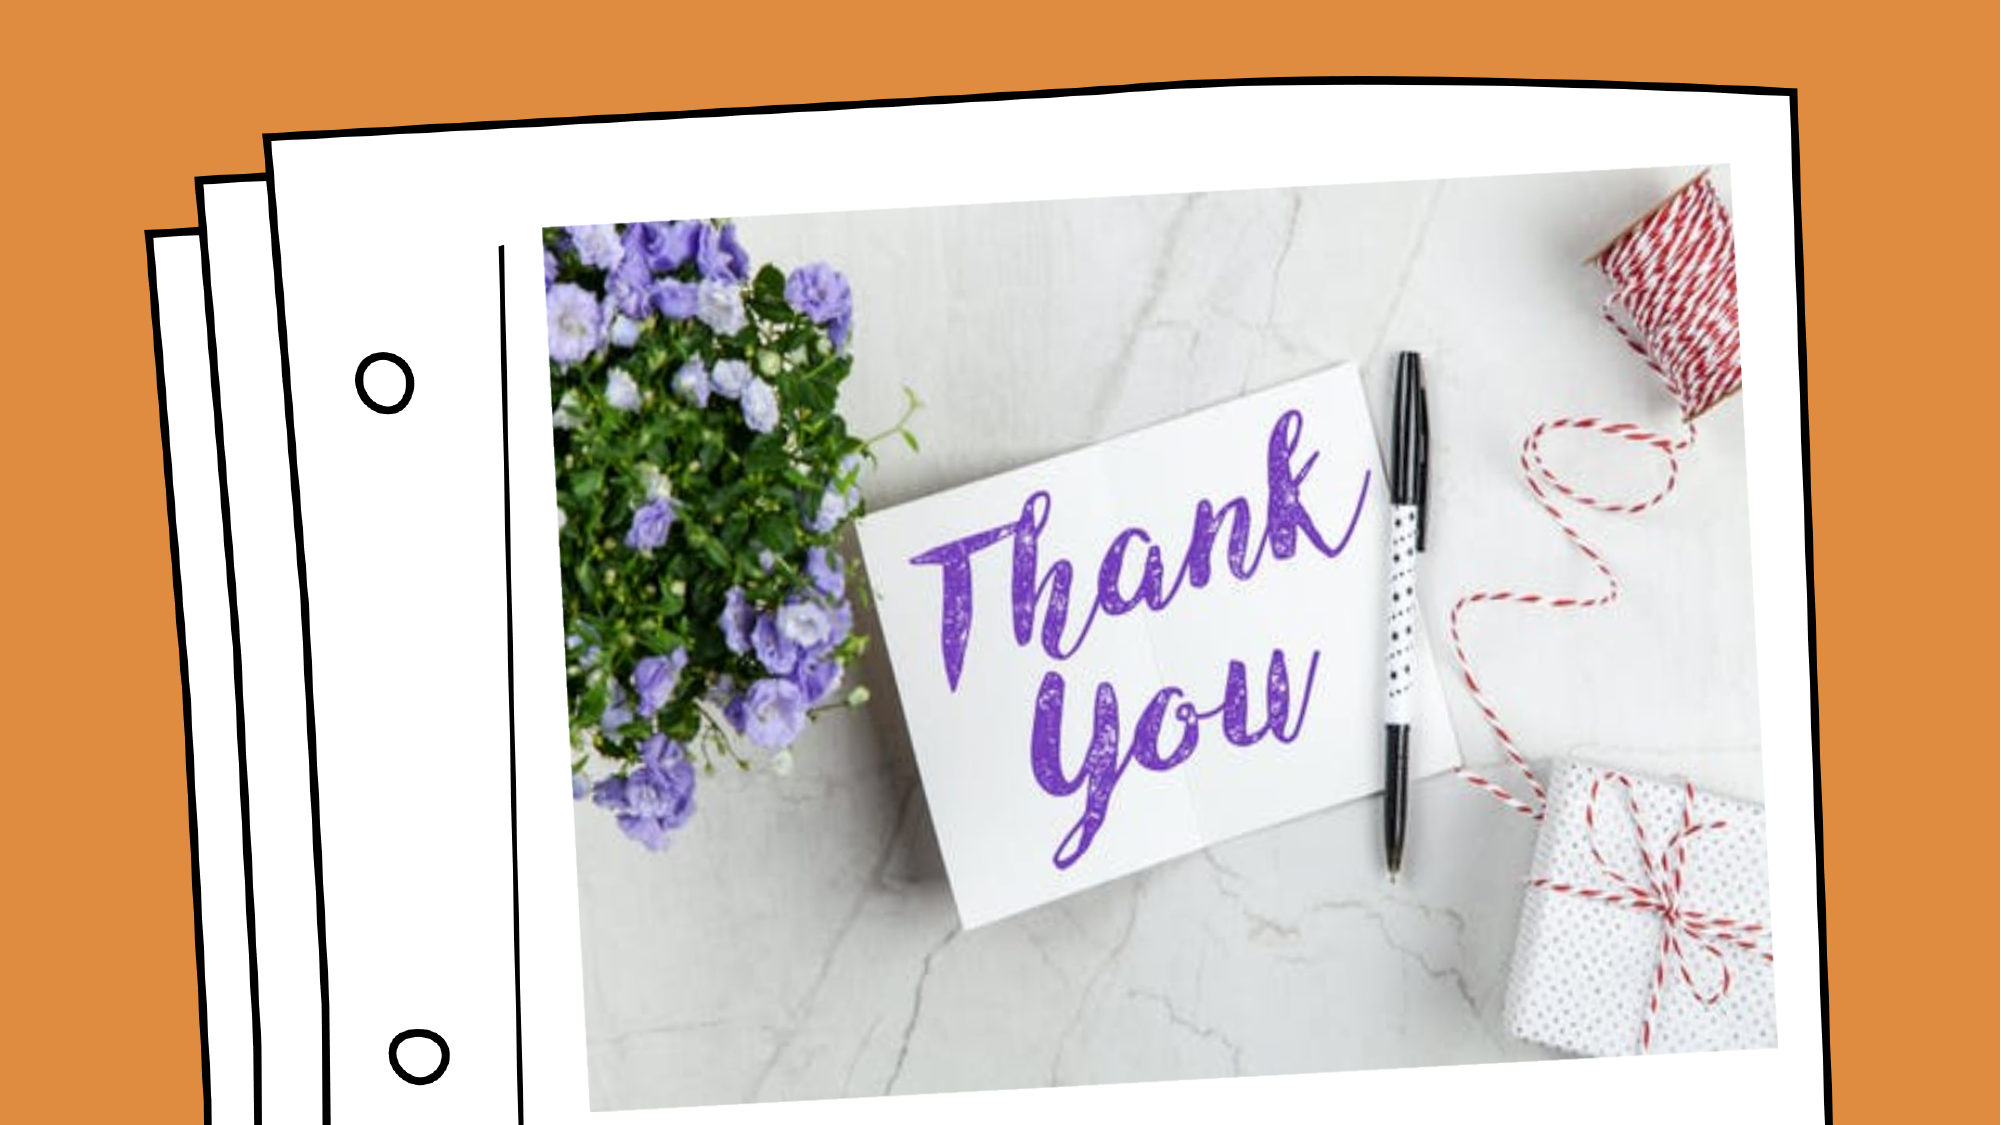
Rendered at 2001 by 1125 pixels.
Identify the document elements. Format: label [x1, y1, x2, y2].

picture [144, 76, 1855, 1125]
